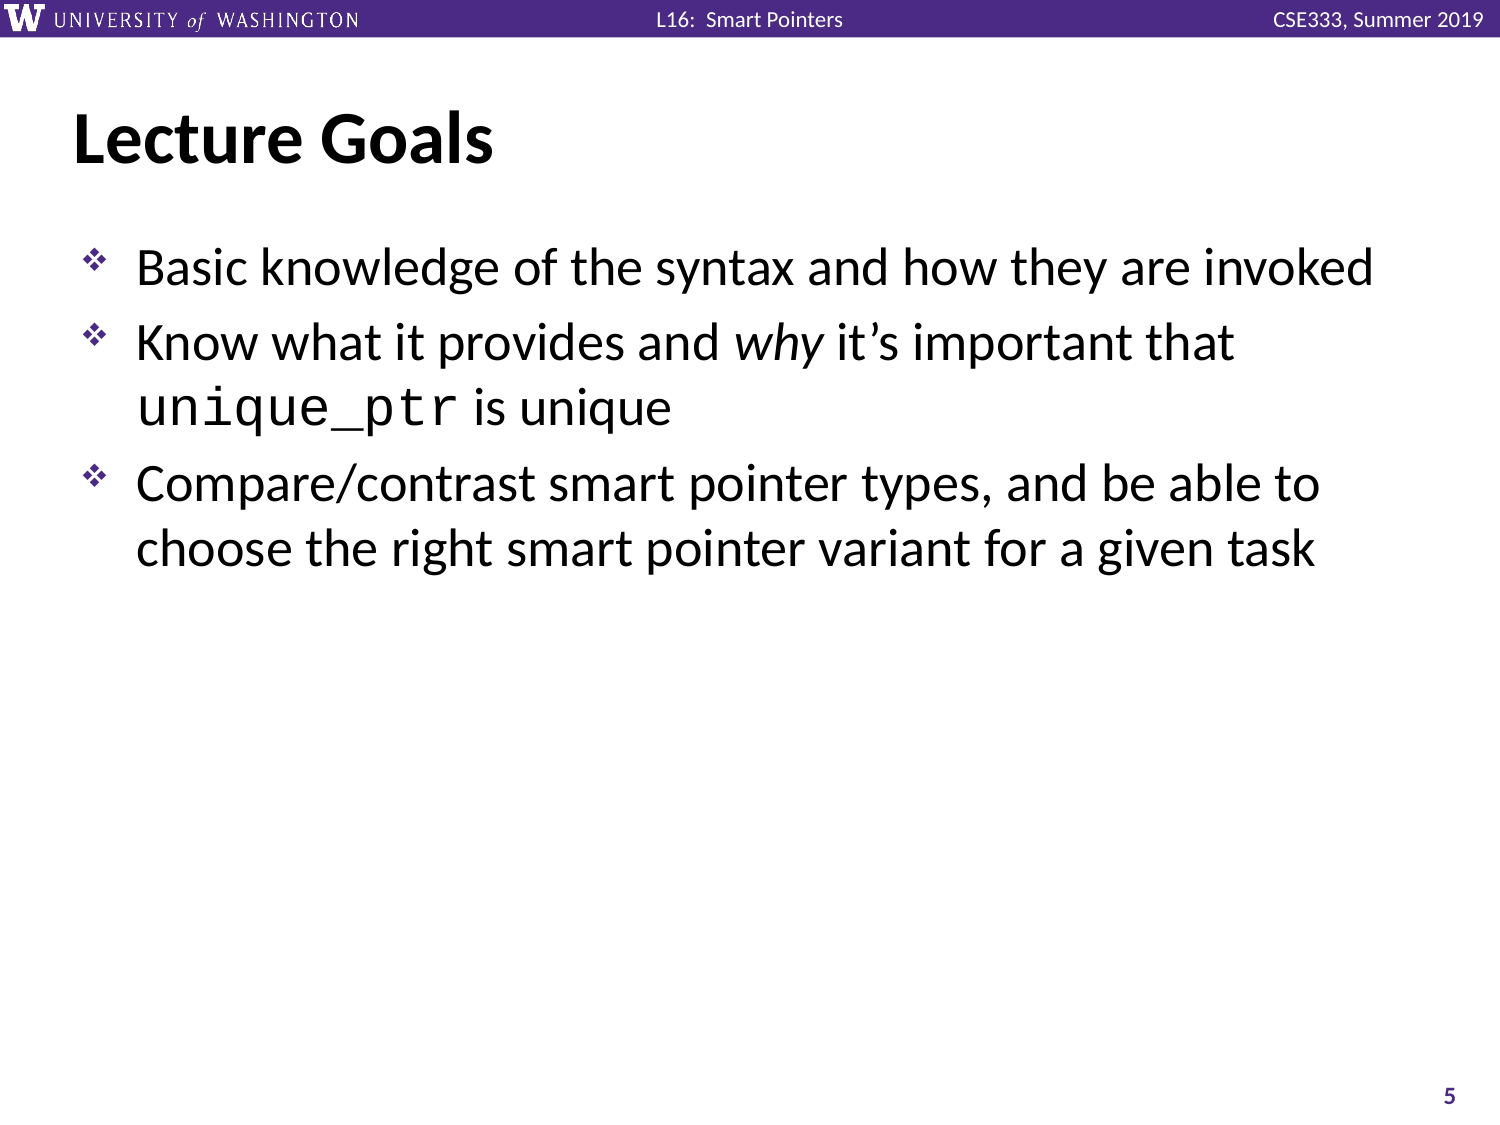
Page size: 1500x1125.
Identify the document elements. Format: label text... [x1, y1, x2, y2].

list Basic knowledge of the syntax and how they are invoked Know what it provides and why it’s important that unique_ptr is unique Compare/contrast smart pointer types, and be able to choose the right smart pointer variant for a given task [64, 223, 1438, 1040]
slide_number 5 [1400, 1065, 1500, 1125]
picture [4, 4, 358, 32]
title Lecture Goals [58, 71, 1438, 197]
